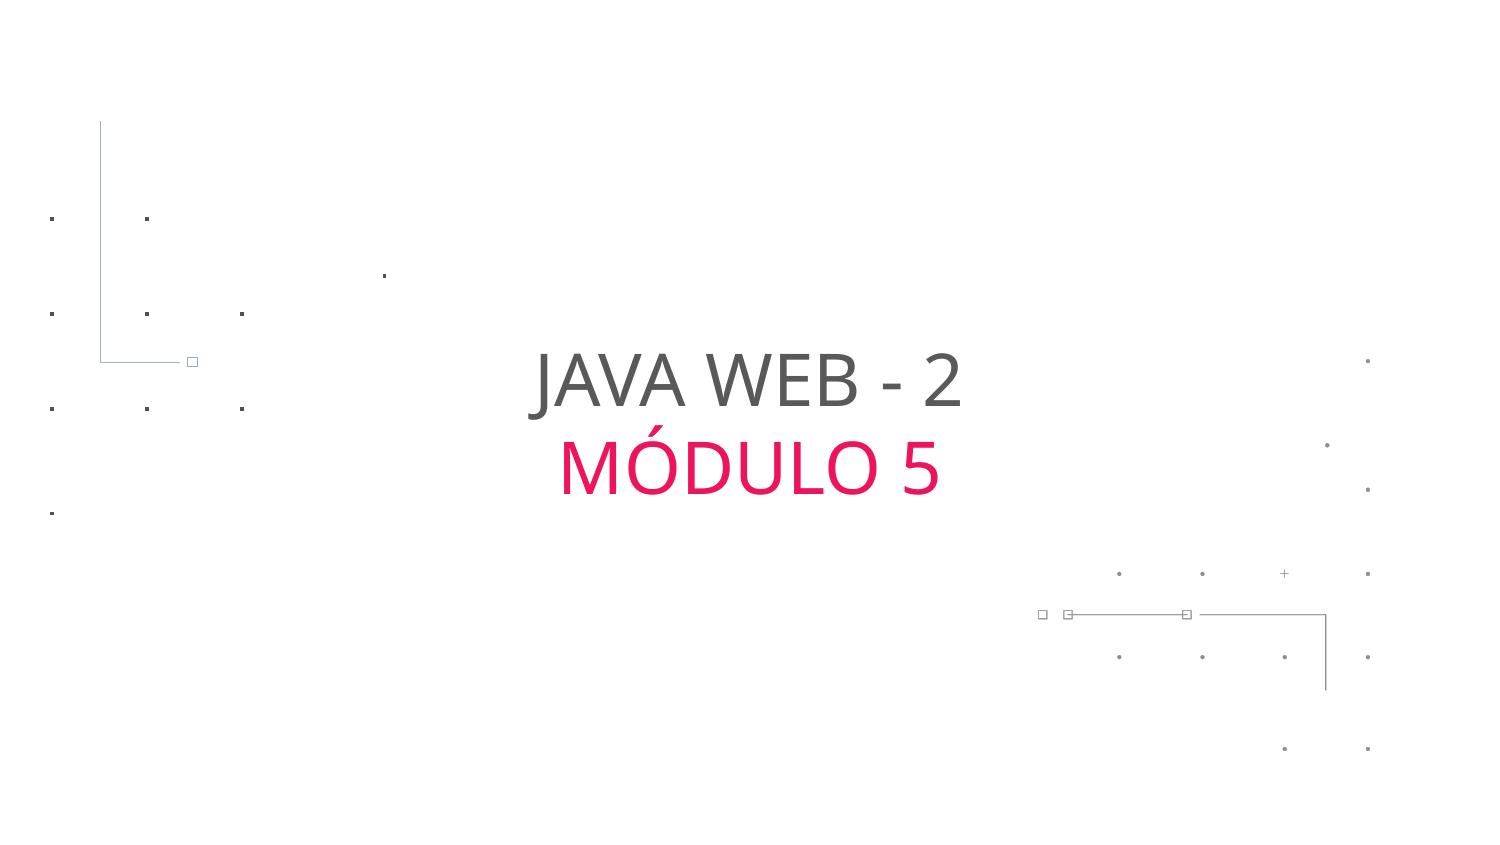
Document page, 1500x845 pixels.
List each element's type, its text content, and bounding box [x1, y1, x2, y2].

picture [49, 121, 386, 516]
text_box JAVA WEB - 2 MÓDULO 5 [389, 326, 1239, 517]
picture [1038, 359, 1370, 751]
